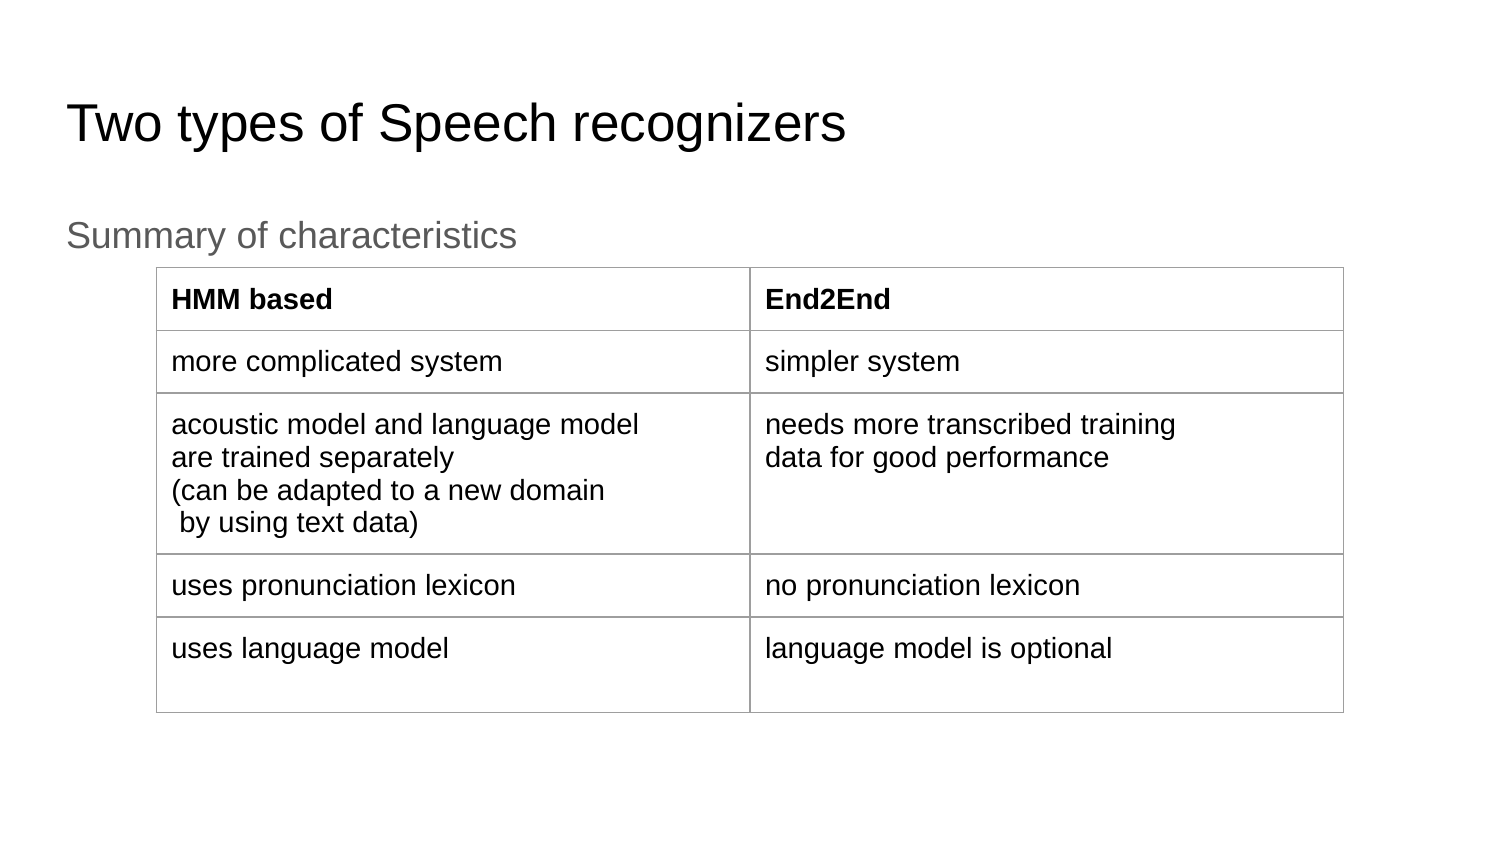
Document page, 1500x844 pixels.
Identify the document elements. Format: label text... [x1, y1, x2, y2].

list Summary of characteristics [51, 189, 1449, 750]
table_cell acoustic model and language model are trained separately (can be adapted to a new domain by using text data) [157, 394, 749, 553]
table_cell more complicated system [157, 331, 749, 392]
table_header End2End [751, 268, 1343, 330]
table_cell language model is optional [751, 618, 1343, 712]
table_cell no pronunciation lexicon [751, 555, 1343, 616]
table_cell simpler system [751, 331, 1343, 392]
table_header HMM based [157, 268, 749, 330]
table_cell needs more transcribed training data for good performance [751, 394, 1343, 553]
table_cell uses pronunciation lexicon [157, 555, 749, 616]
title Two types of Speech recognizers [51, 72, 1449, 167]
table_cell uses language model [157, 618, 749, 712]
